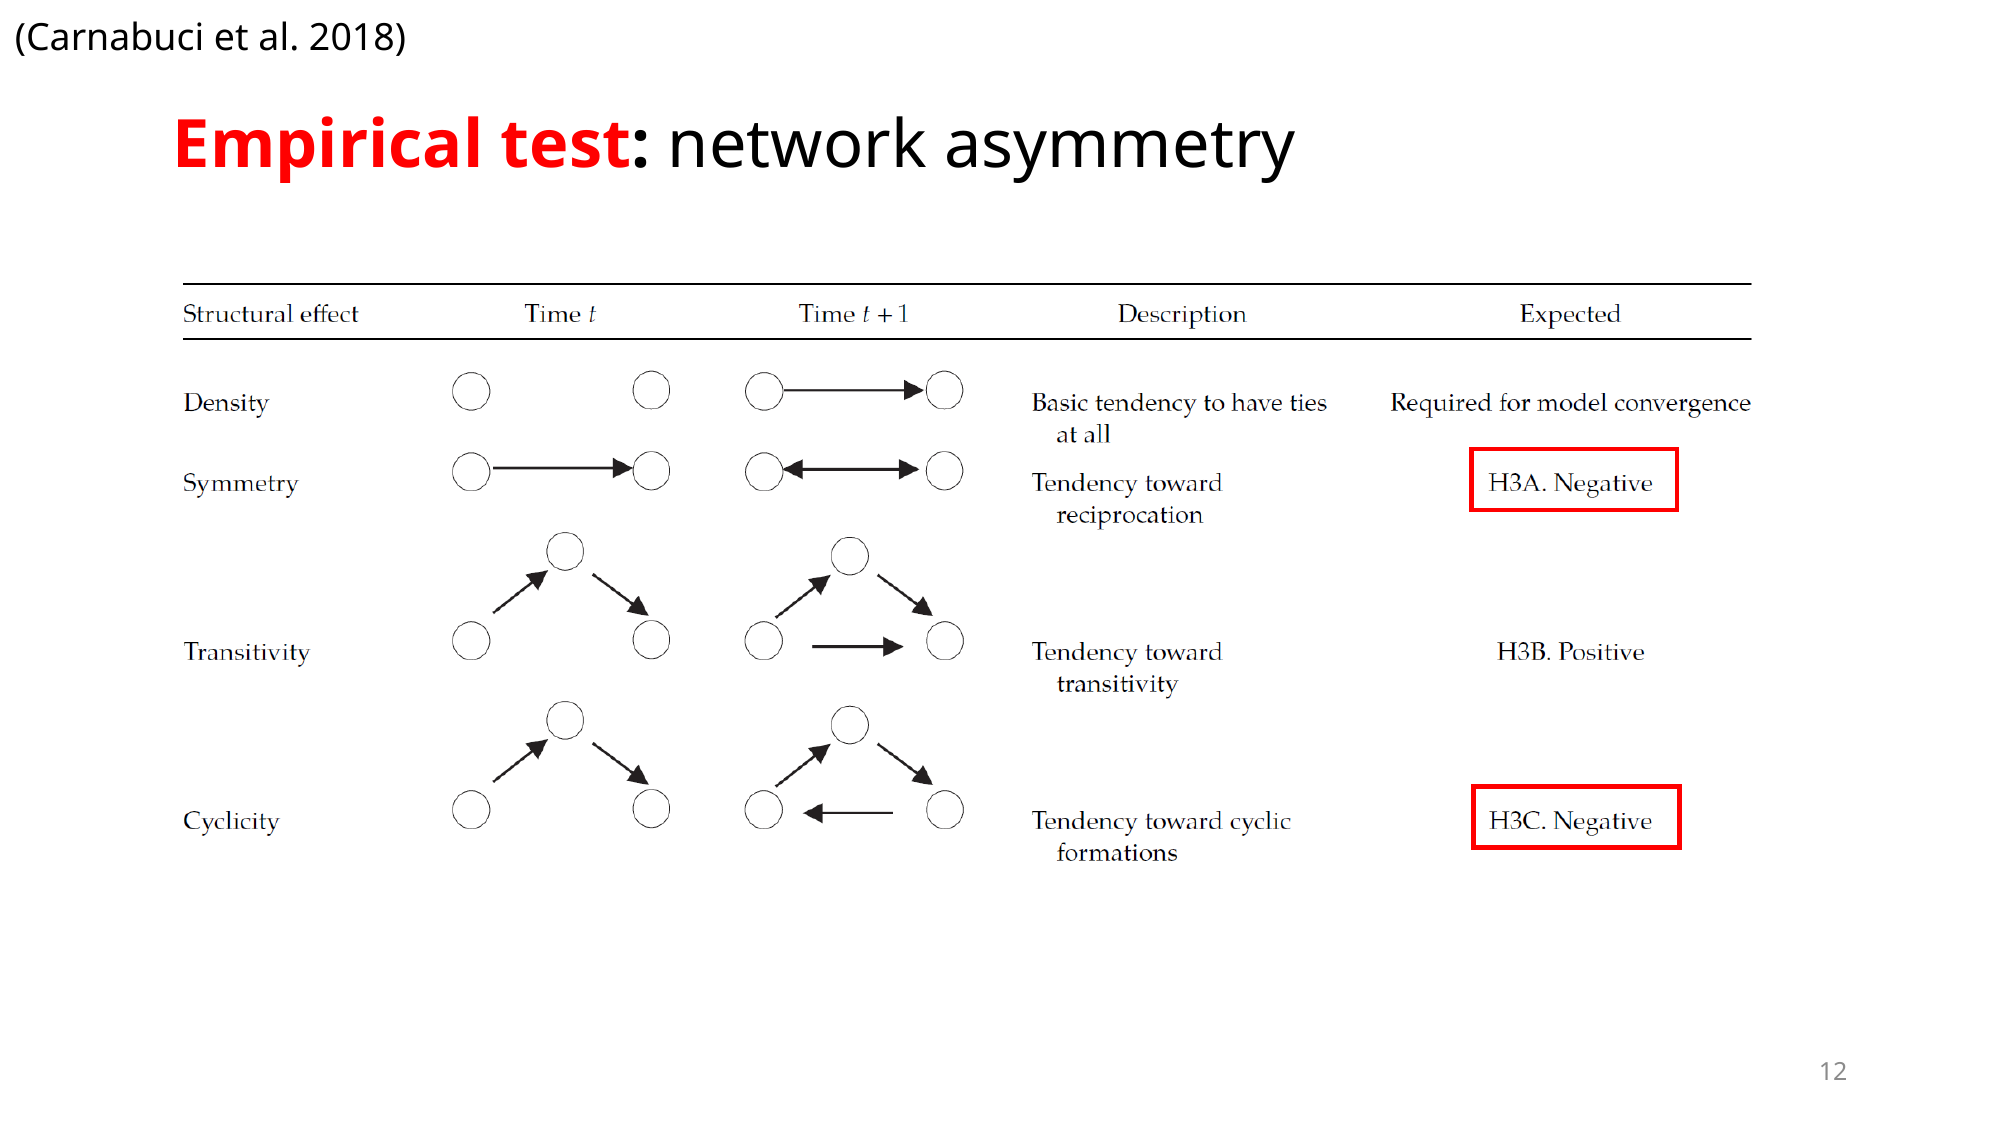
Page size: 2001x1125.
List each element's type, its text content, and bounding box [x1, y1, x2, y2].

text_box Empirical test: network asymmetry [158, 93, 1447, 189]
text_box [170, 278, 1780, 867]
slide_number 12 [1412, 1042, 1863, 1103]
text_box (Carnabuci et al. 2018) [0, 5, 495, 111]
